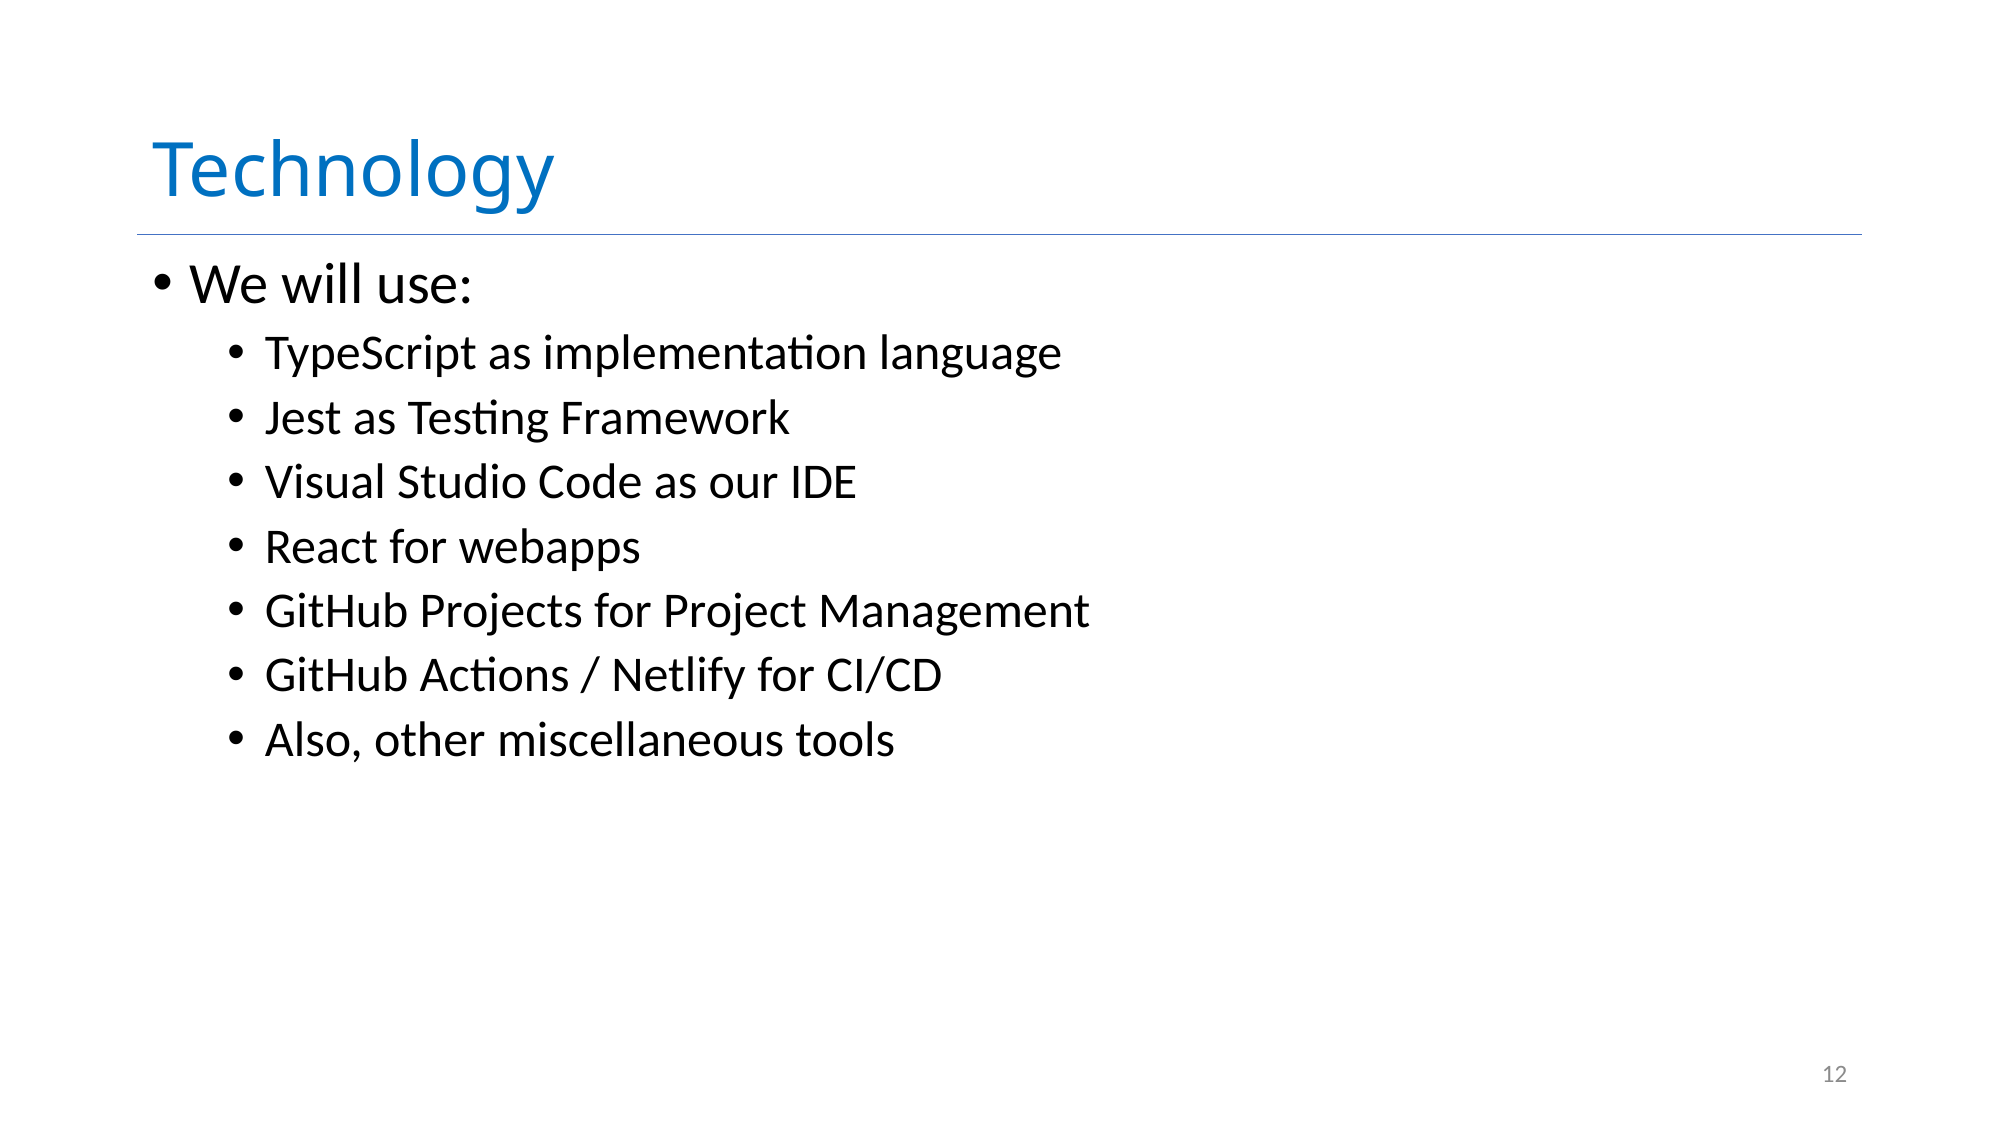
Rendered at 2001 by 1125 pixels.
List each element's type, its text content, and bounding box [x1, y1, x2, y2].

list We will use: TypeScript as implementation language Jest as Testing Framework Visual Studio Code as our IDE React for webapps GitHub Projects for Project Management GitHub Actions / Netlify for CI/CD Also, other miscellaneous tools [137, 246, 1432, 960]
title Technology [137, 3, 1863, 221]
slide_number 12 [1412, 1042, 1863, 1103]
